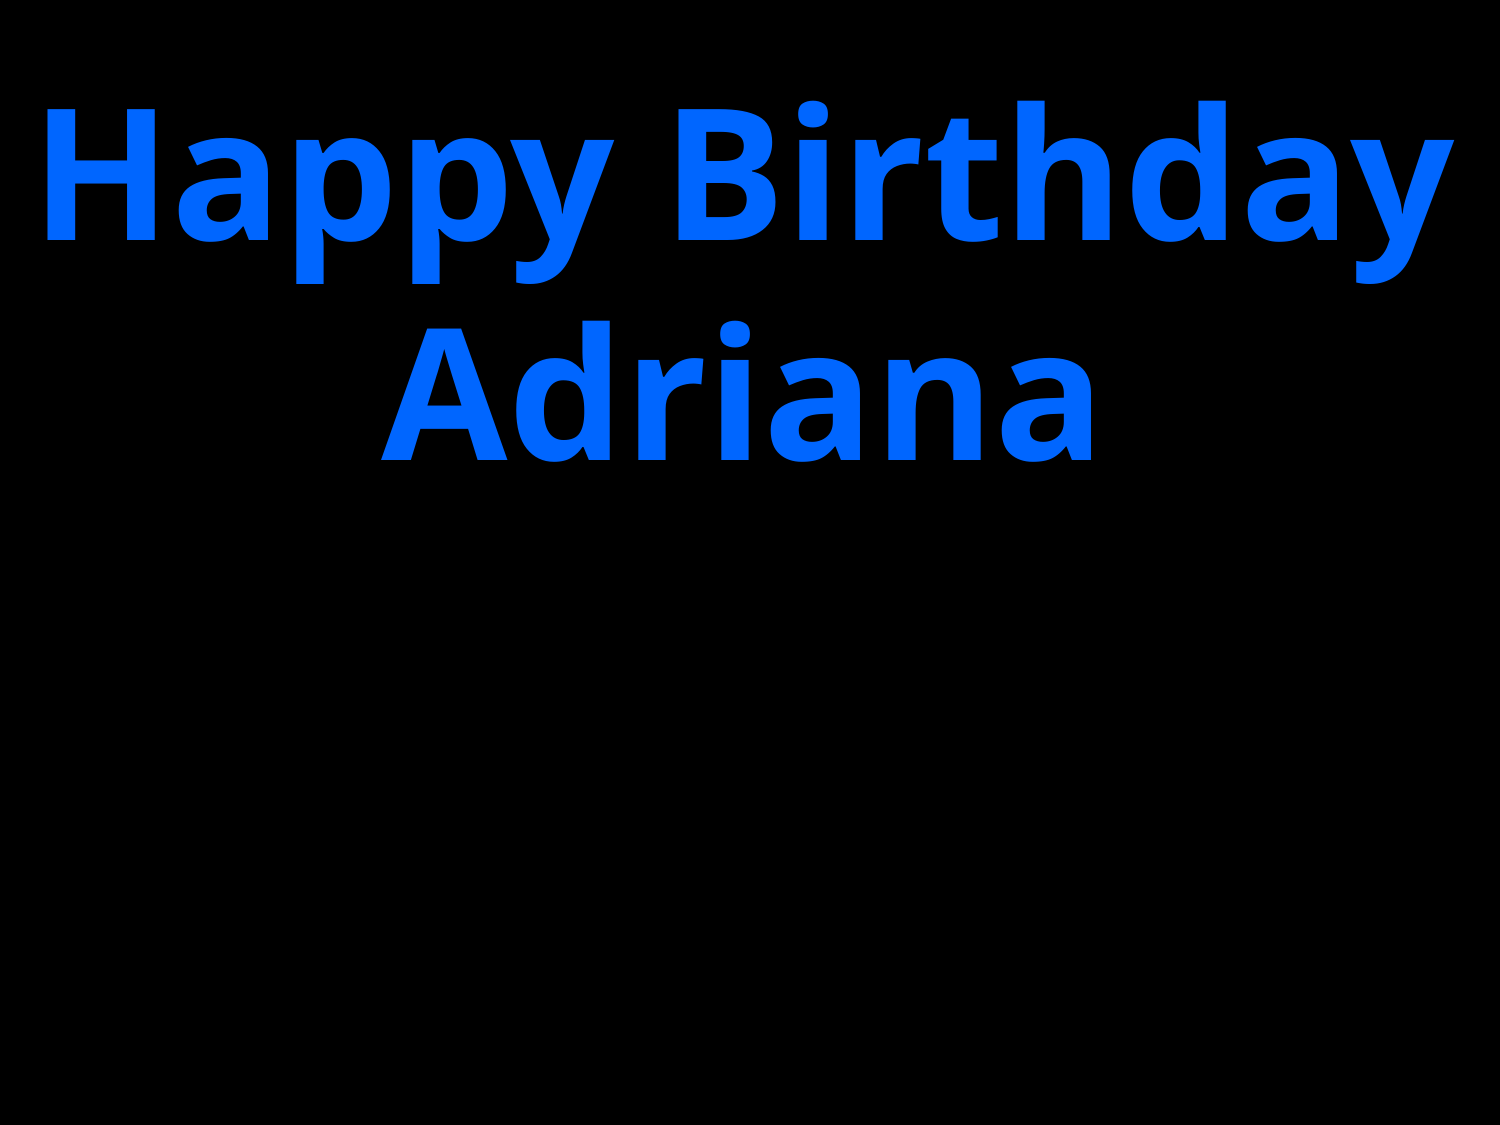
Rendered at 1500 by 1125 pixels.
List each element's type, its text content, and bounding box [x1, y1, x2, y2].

text_box Happy Birthday Adriana [0, 49, 1488, 505]
